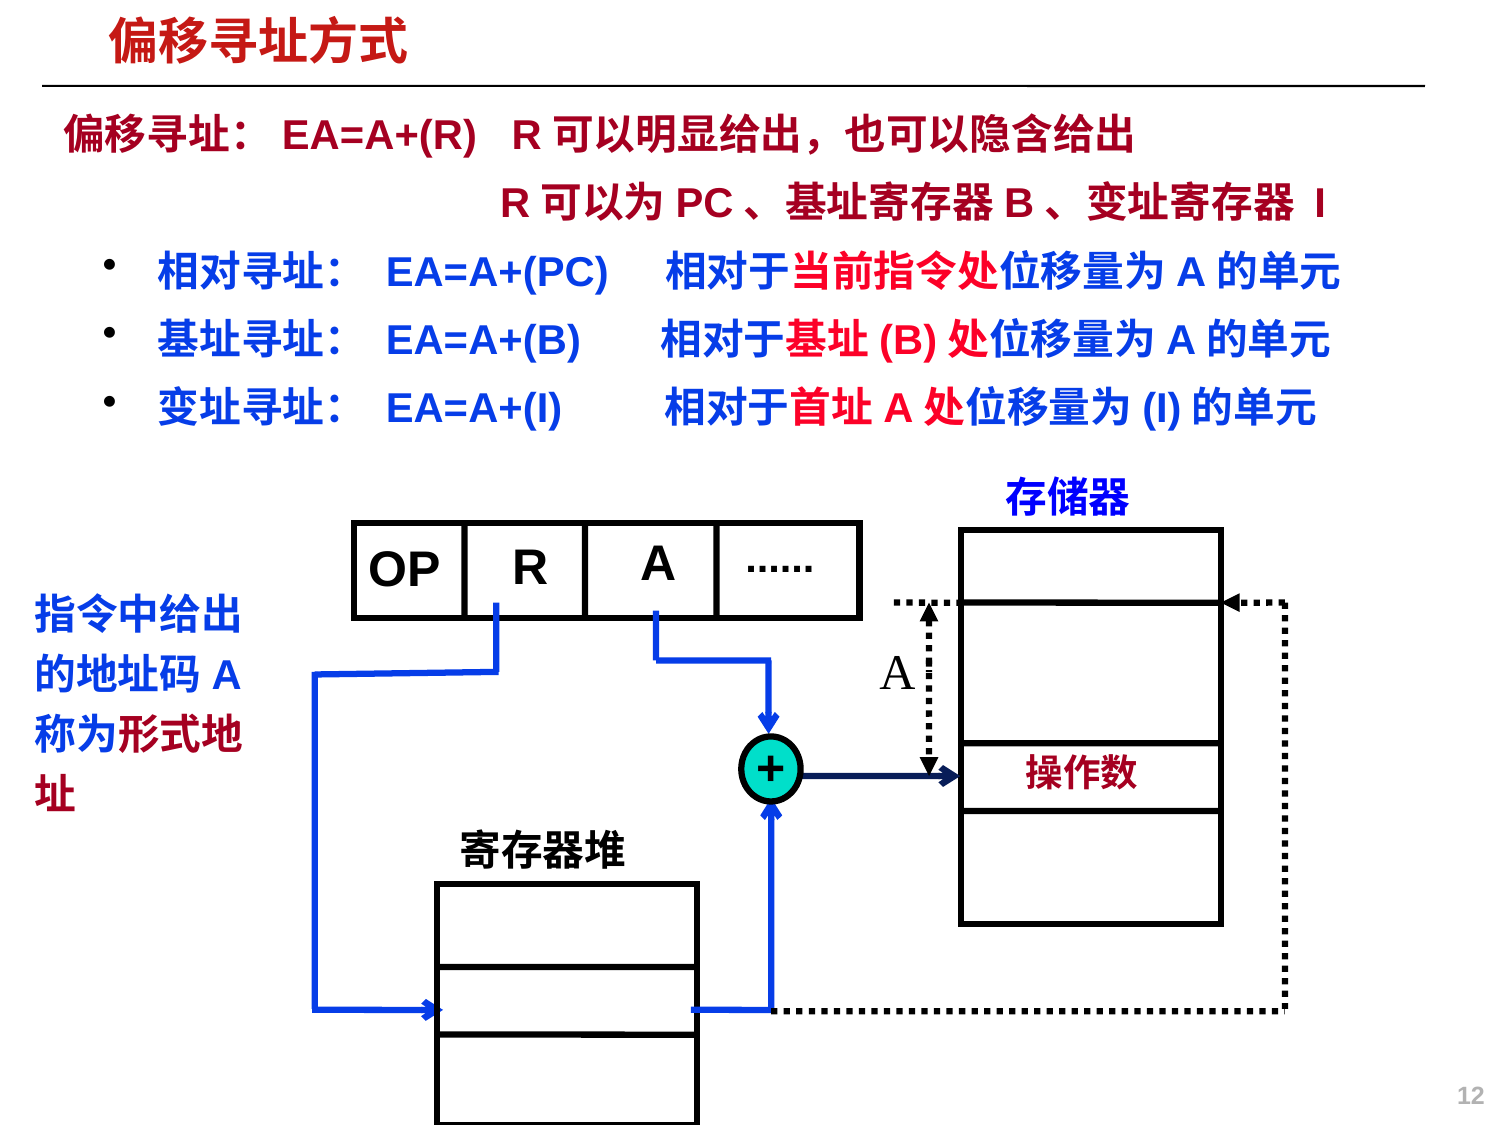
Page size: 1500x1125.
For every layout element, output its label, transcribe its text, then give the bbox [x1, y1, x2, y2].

text_box + [741, 727, 801, 803]
text_box [465, 522, 585, 618]
text_box A [625, 522, 695, 598]
text_box [354, 522, 464, 529]
text_box [961, 529, 1221, 602]
text_box 指令中给出的地址码A称为形式地址 [24, 573, 292, 822]
text_box [1220, 596, 1235, 609]
text_box A [864, 632, 951, 707]
text_box 存储器 [990, 463, 1217, 529]
text_box 偏移寻址：EA=A+(R) R可以明显给出，也可以隐含给出 R可以为PC、基址寄存器B、变址寄存器 I 相对寻址： EA=A+(PC) 相对于当前指令处位移量为A的单元 基址寻址： EA=A+(B) 相对于基址(B)处位移量为A的单元 变址寻址： EA=A+(I) 相对于首址A处位移量为(I)的单元 [52, 93, 1410, 436]
text_box [503, 884, 697, 966]
text_box OP [354, 529, 485, 600]
text_box 寄存器堆 [503, 816, 723, 882]
text_box ...... [734, 526, 861, 585]
text_box [586, 522, 860, 618]
text_box [961, 811, 1221, 925]
text_box [922, 602, 936, 616]
text_box [922, 762, 936, 776]
slide_number 12 [1162, 1065, 1500, 1125]
text_box [801, 768, 961, 784]
text_box 操作数 [1011, 741, 1178, 802]
title 偏移寻址方式 [97, 13, 474, 74]
text_box [961, 603, 1221, 743]
text_box R [497, 527, 566, 602]
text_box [311, 602, 499, 1011]
text_box [961, 744, 1221, 810]
text_box [436, 967, 697, 1125]
